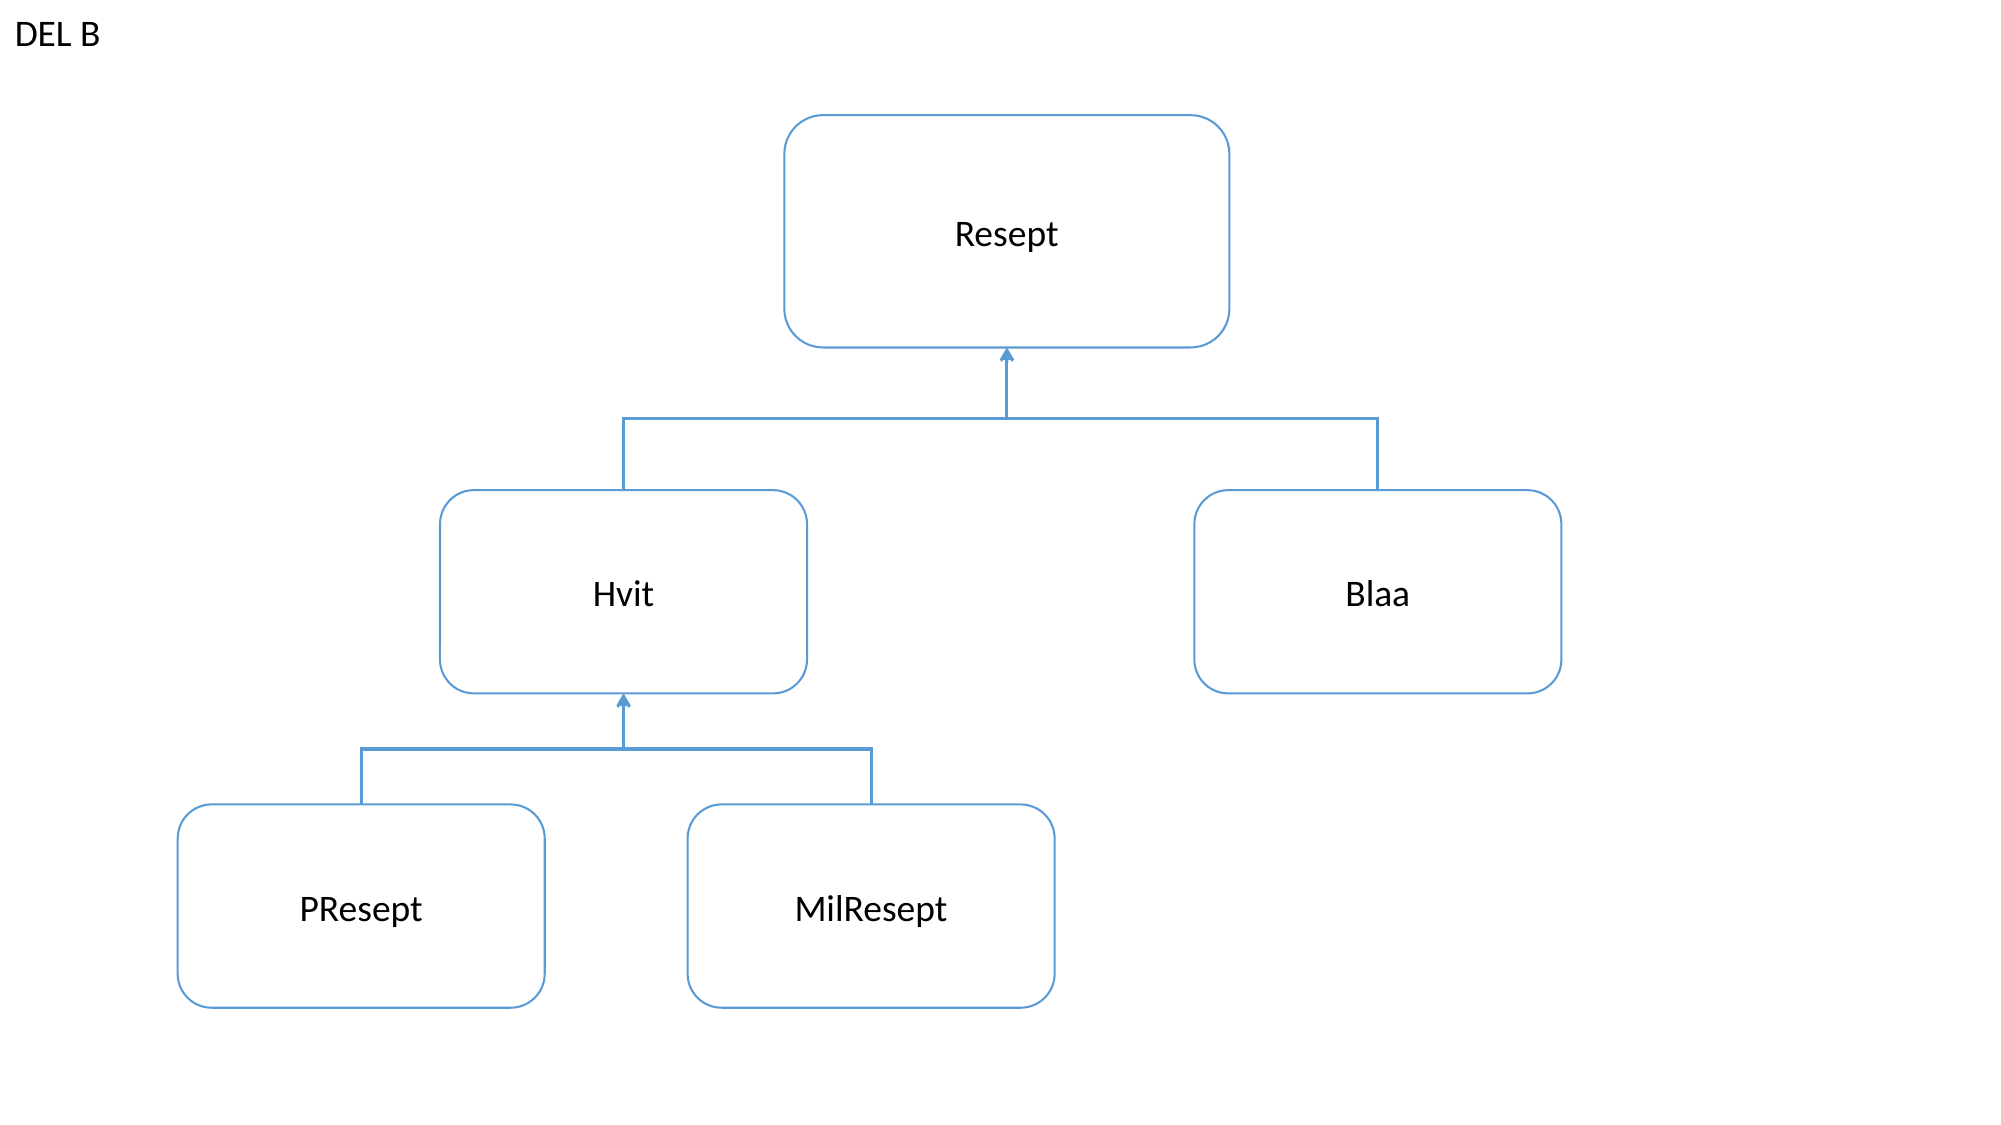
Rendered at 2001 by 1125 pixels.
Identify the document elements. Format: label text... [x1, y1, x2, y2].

text_box Resept [783, 114, 1231, 349]
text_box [691, 625, 803, 873]
text_box Hvit [438, 489, 809, 695]
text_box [436, 617, 548, 881]
text_box MilResept [686, 803, 1056, 1009]
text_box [743, 227, 887, 611]
text_box DEL B [0, 1, 153, 62]
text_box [1121, 233, 1264, 605]
text_box Blaa [1193, 489, 1563, 695]
text_box PResept [176, 803, 546, 1009]
